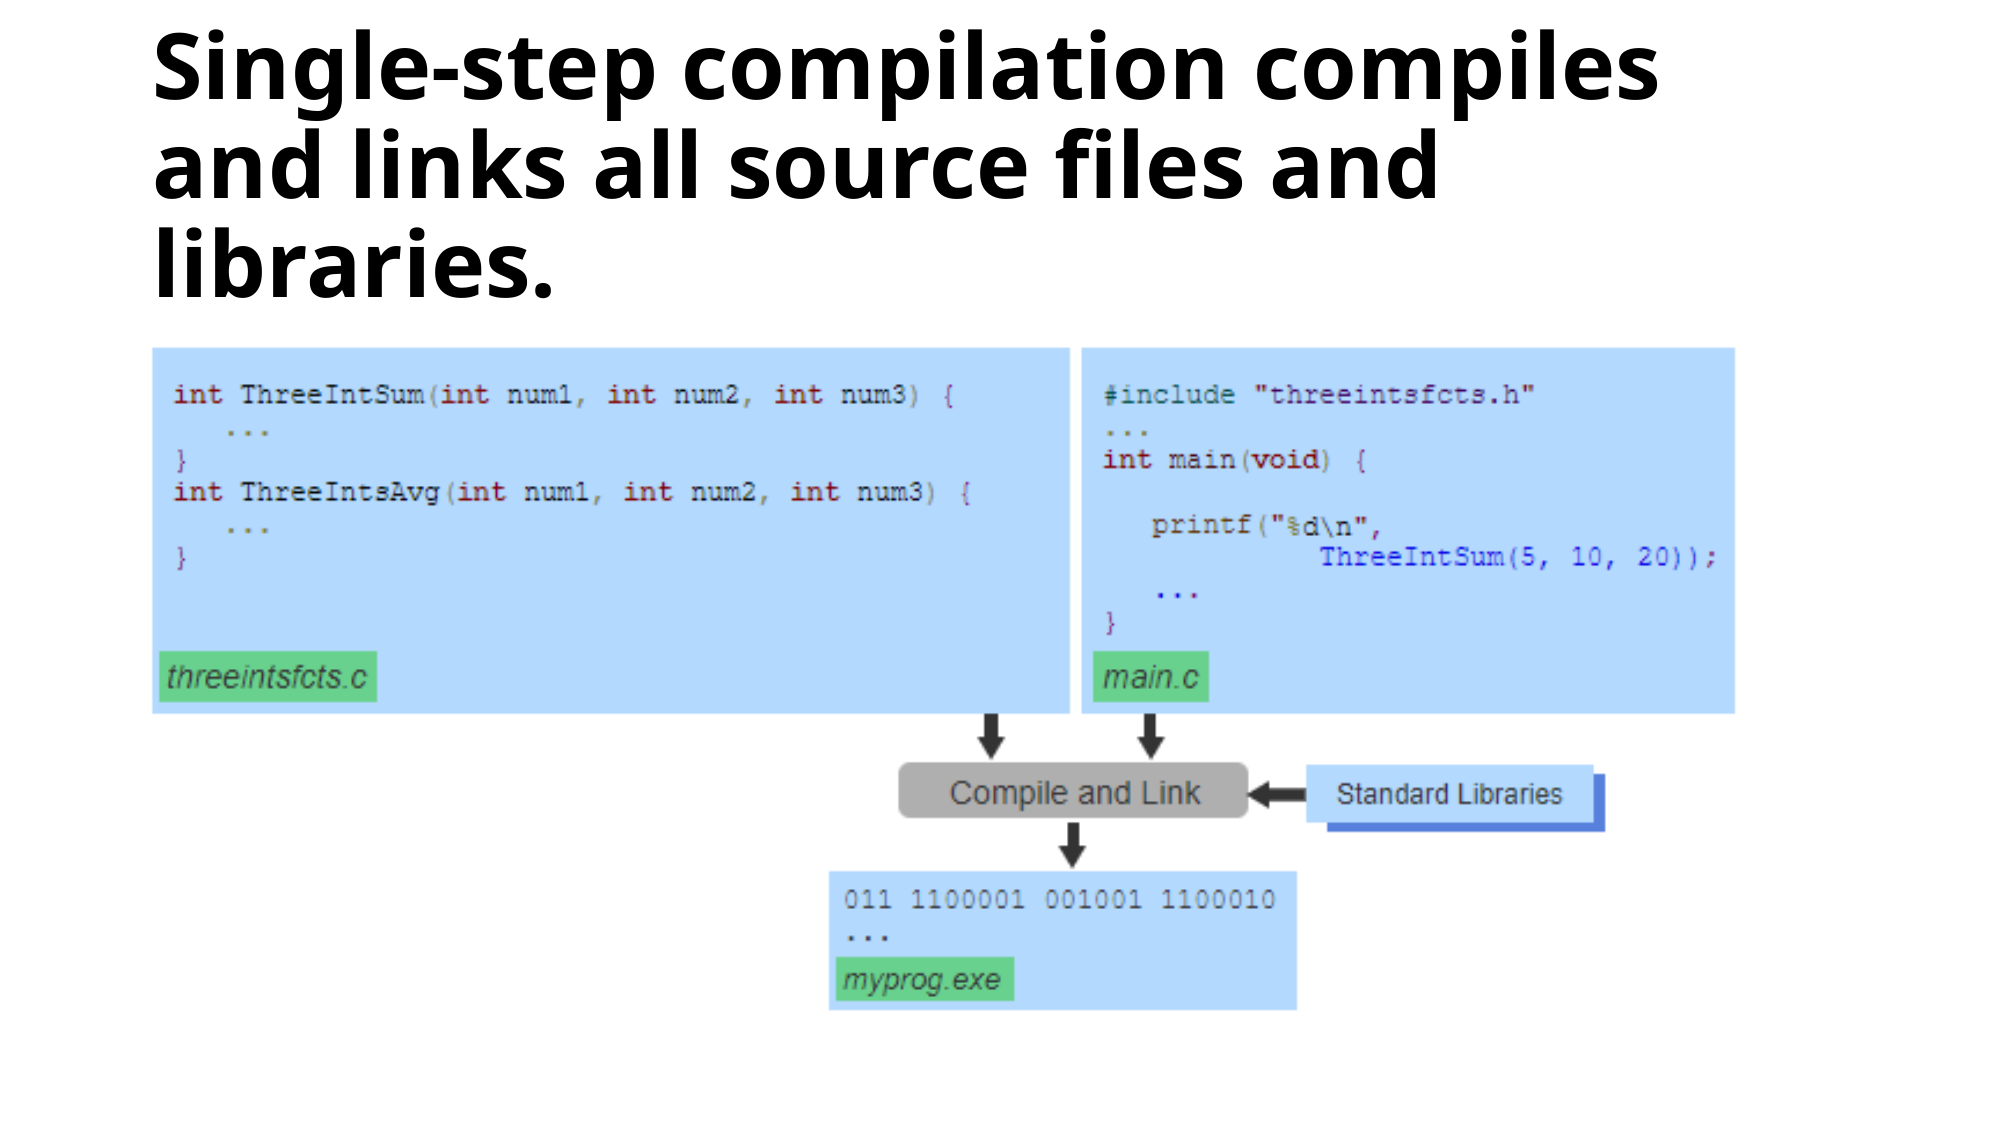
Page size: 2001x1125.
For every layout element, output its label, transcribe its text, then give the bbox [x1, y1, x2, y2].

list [116, 322, 1775, 1081]
title Single-step compilation compiles and links all source files and libraries. [137, 59, 1863, 278]
